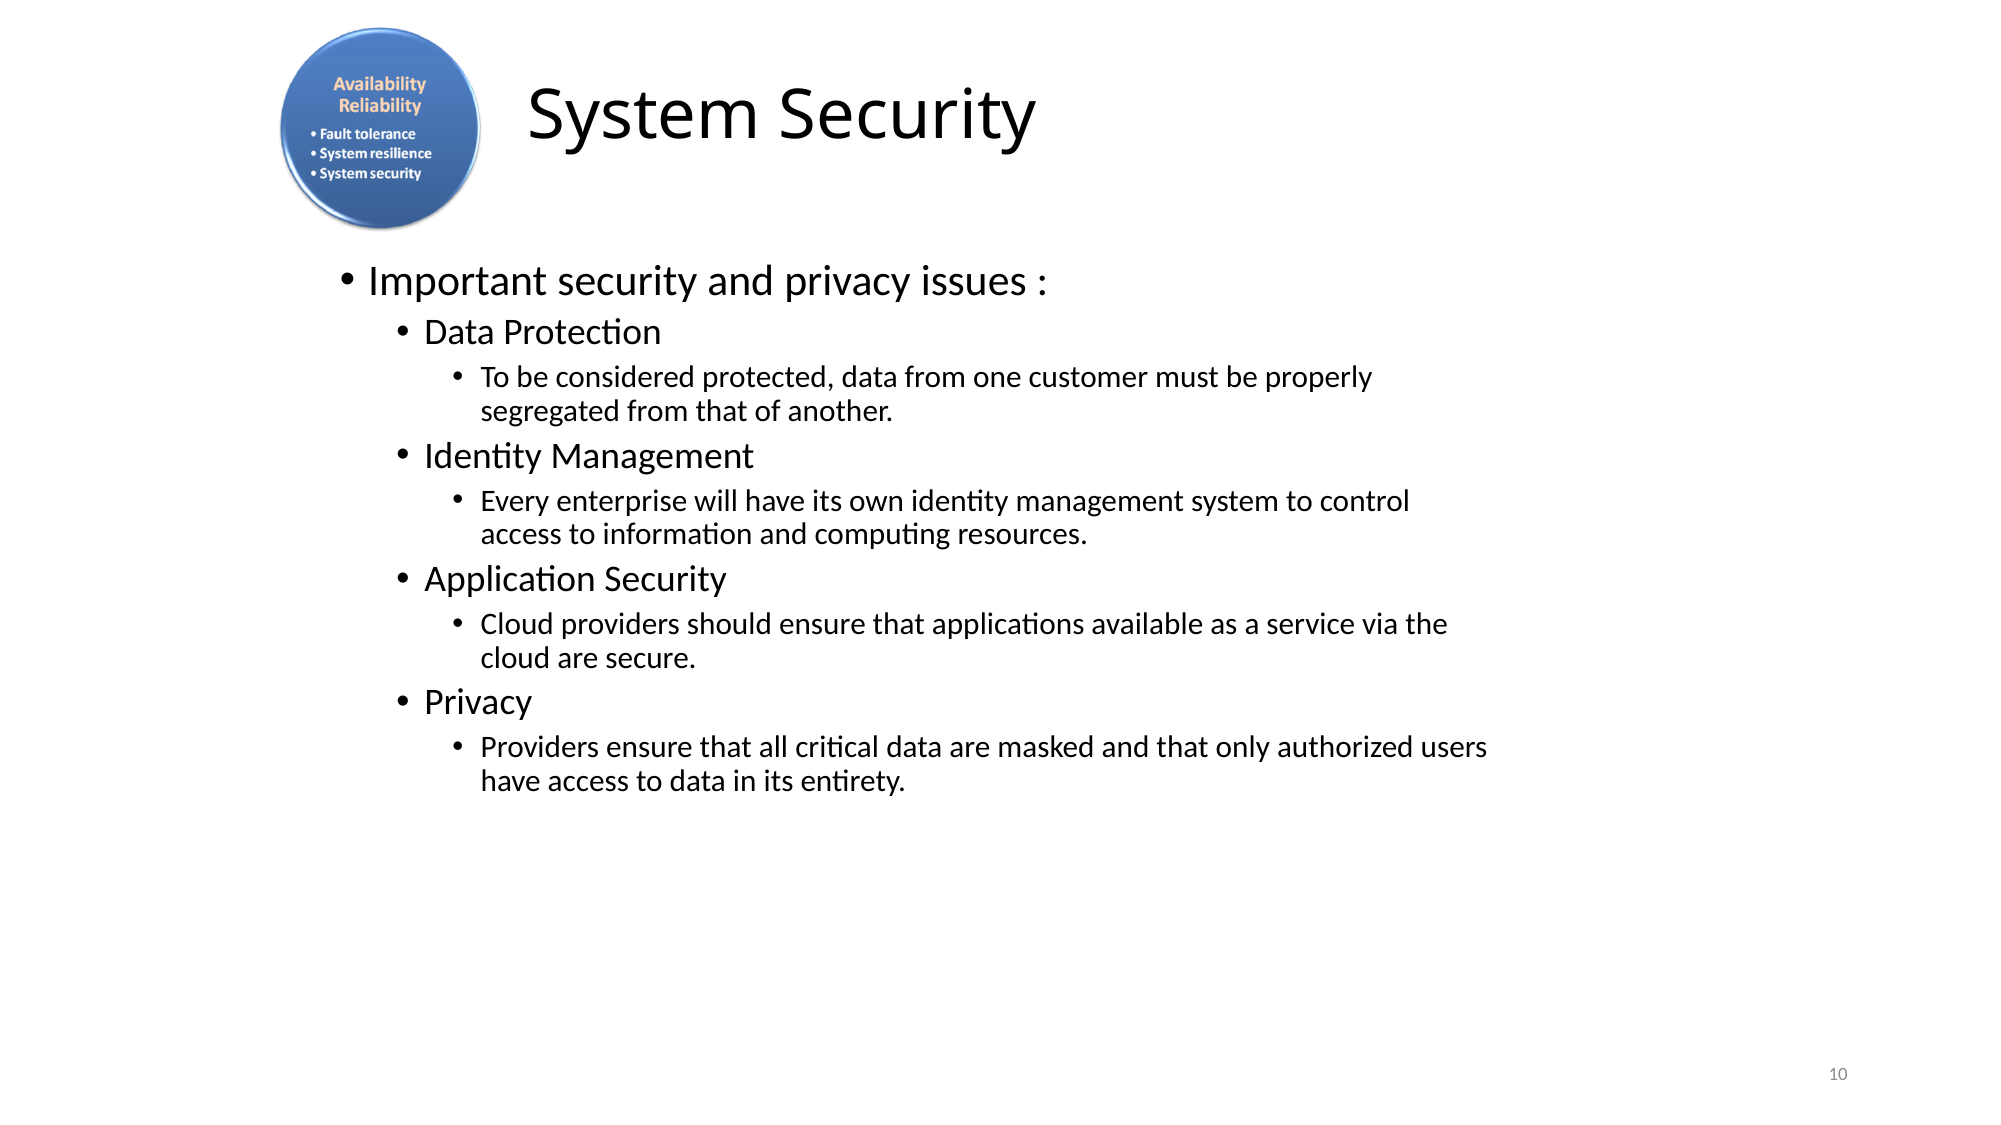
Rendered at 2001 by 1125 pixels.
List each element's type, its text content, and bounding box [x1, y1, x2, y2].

list Important security and privacy issues : Data Protection To be considered protected, data from one customer must be properly segregated from that of another. Identity Management Every enterprise will have its own identity management system to control access to information and computing resources. Application Security Cloud providers should ensure that applications available as a service via the cloud are secure. Privacy Providers ensure that all critical data are masked and that only authorized users have access to data in its entirety. [324, 249, 1513, 1050]
slide_number 10 [1412, 1042, 1863, 1103]
title System Security [512, 45, 1675, 188]
picture [274, 24, 485, 235]
